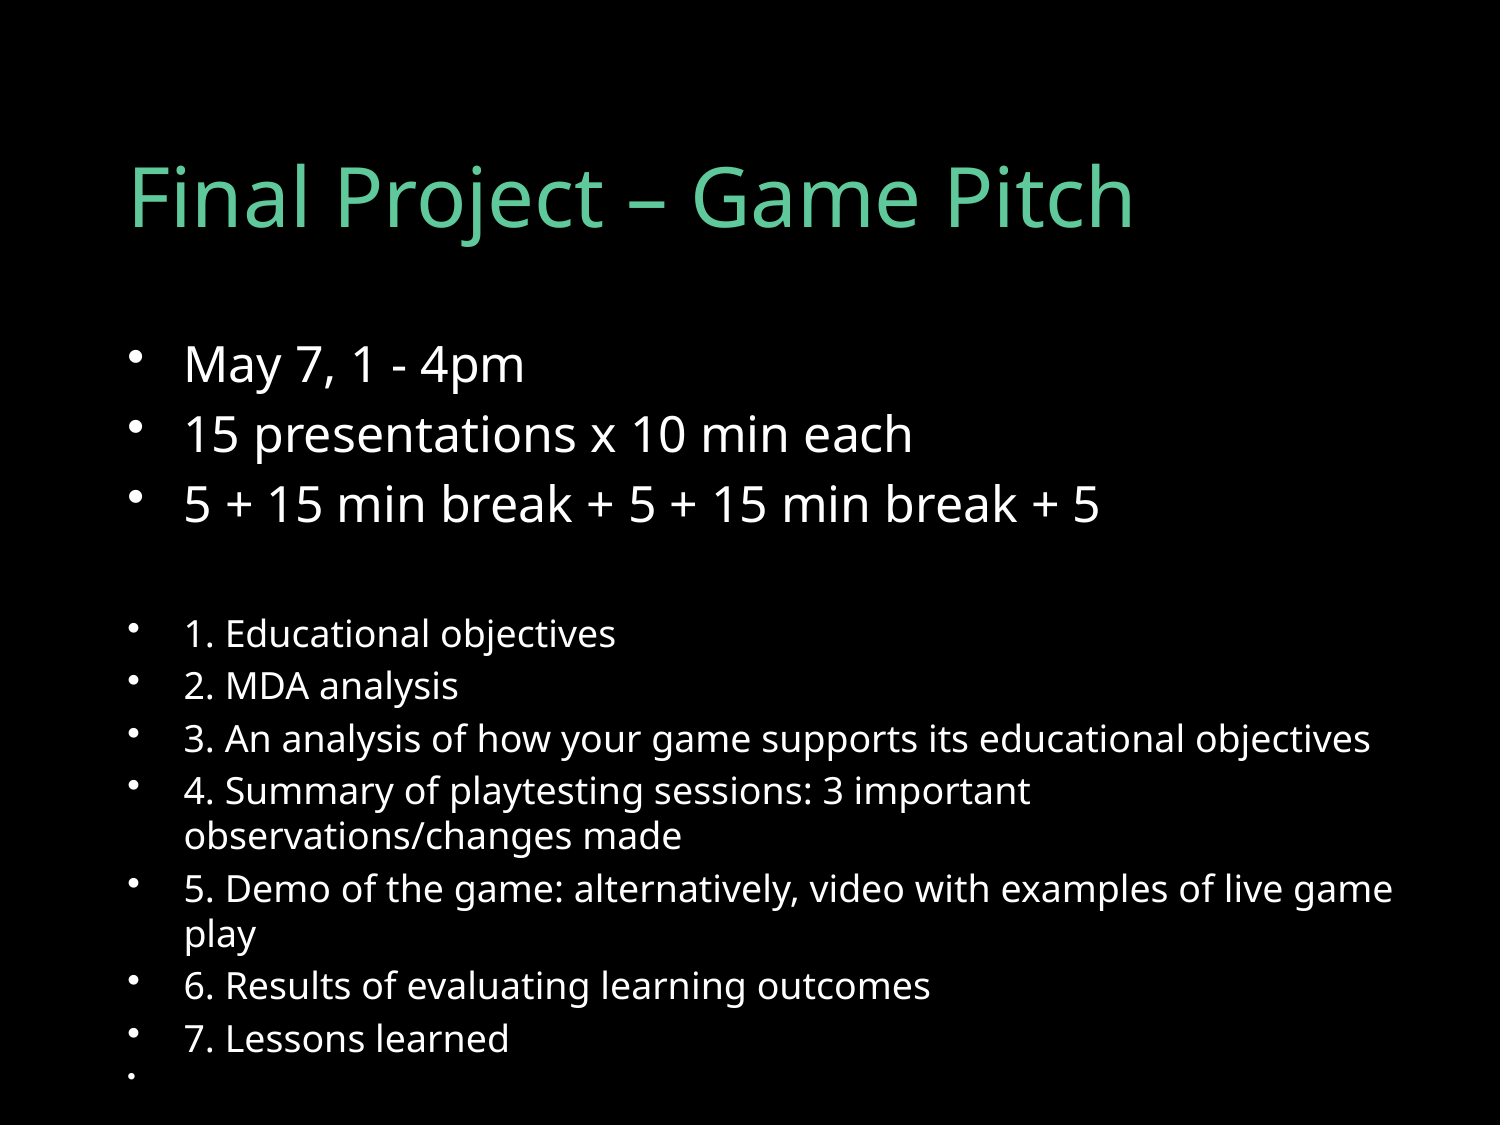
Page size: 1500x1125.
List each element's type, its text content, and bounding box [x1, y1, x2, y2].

title Final Project – Game Pitch [112, 99, 1388, 288]
list May 7, 1 - 4pm 15 presentations x 10 min each 5 + 15 min break + 5 + 15 min break + 5 1. Educational objectives 2. MDA analysis 3. An analysis of how your game supports its educational objectives 4. Summary of playtesting sessions: 3 important observations/changes made 5. Demo of the game: alternatively, video with examples of live game play 6. Results of evaluating learning outcomes 7. Lessons learned [112, 324, 1432, 1000]
